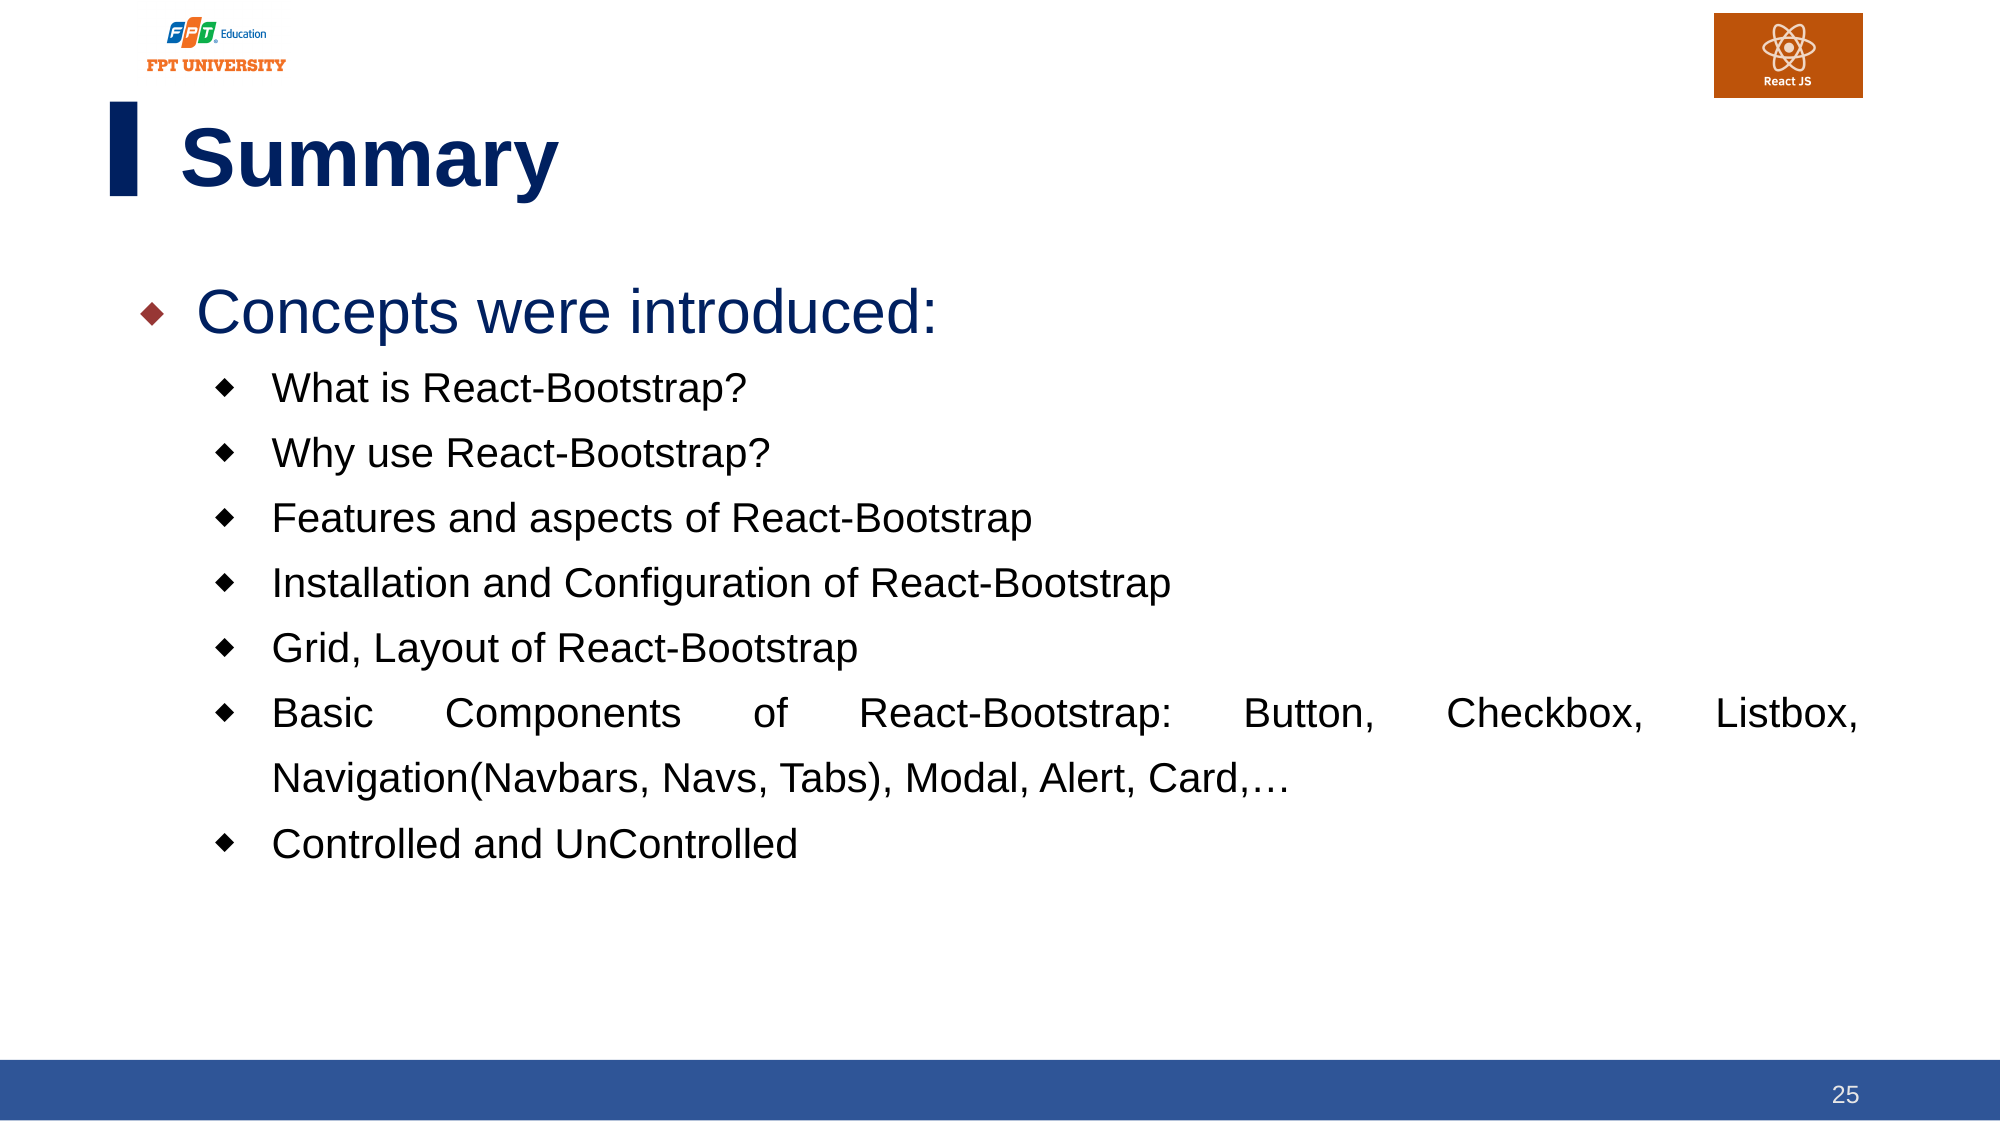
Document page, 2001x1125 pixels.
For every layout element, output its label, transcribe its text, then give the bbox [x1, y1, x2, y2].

list Concepts were introduced: What is React-Bootstrap? Why use React-Bootstrap? Features and aspects of React-Bootstrap Installation and Configuration of React-Bootstrap Grid, Layout of React-Bootstrap Basic Components of React-Bootstrap: Button, Checkbox, Listbox, Navigation(Navbars, Navs, Tabs), Modal, Alert, Card,… Controlled and UnControlled [125, 248, 1875, 1014]
slide_number 25 [1424, 1063, 1875, 1123]
picture [137, 1, 291, 86]
title Summary [165, 111, 1782, 209]
